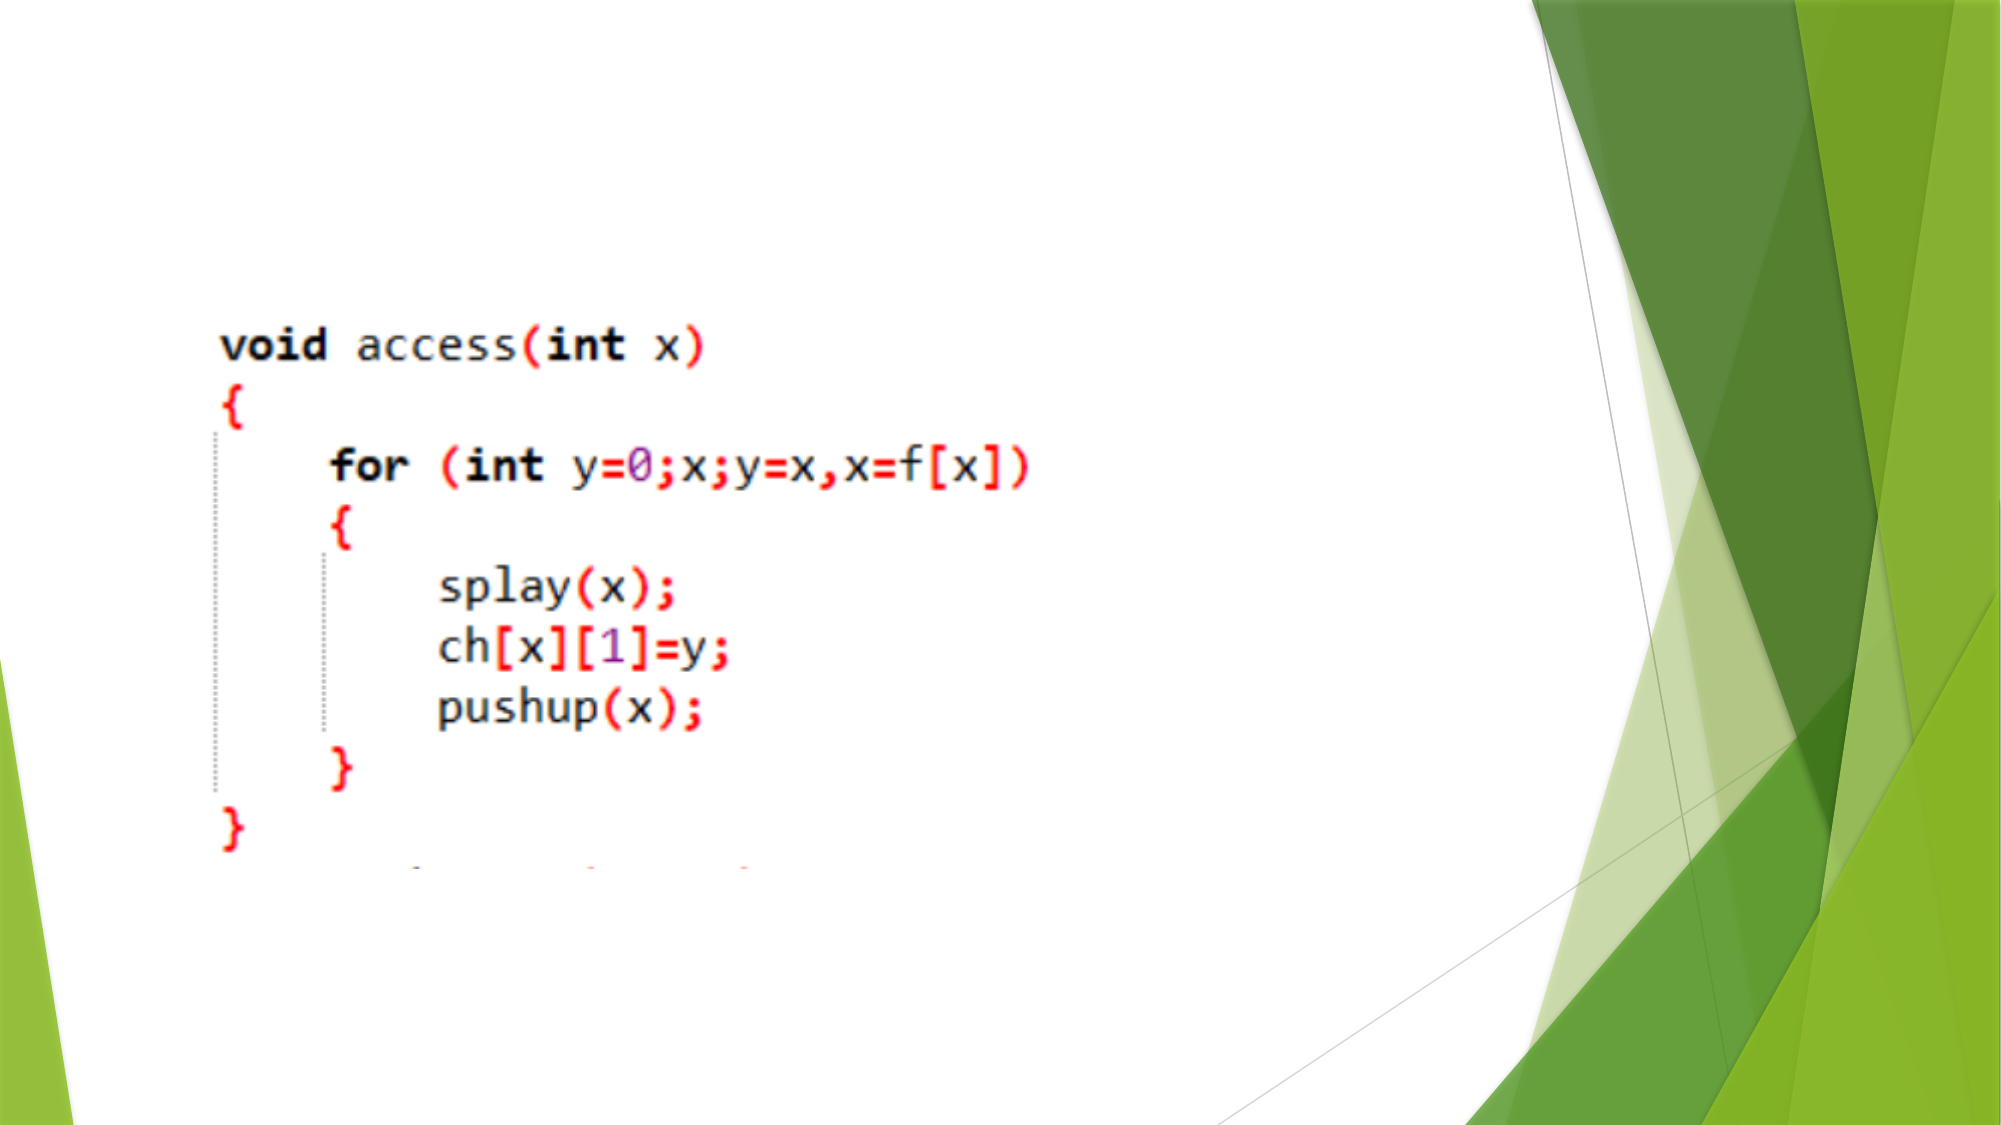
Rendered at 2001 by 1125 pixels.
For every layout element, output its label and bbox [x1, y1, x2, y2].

list [119, 316, 1042, 870]
